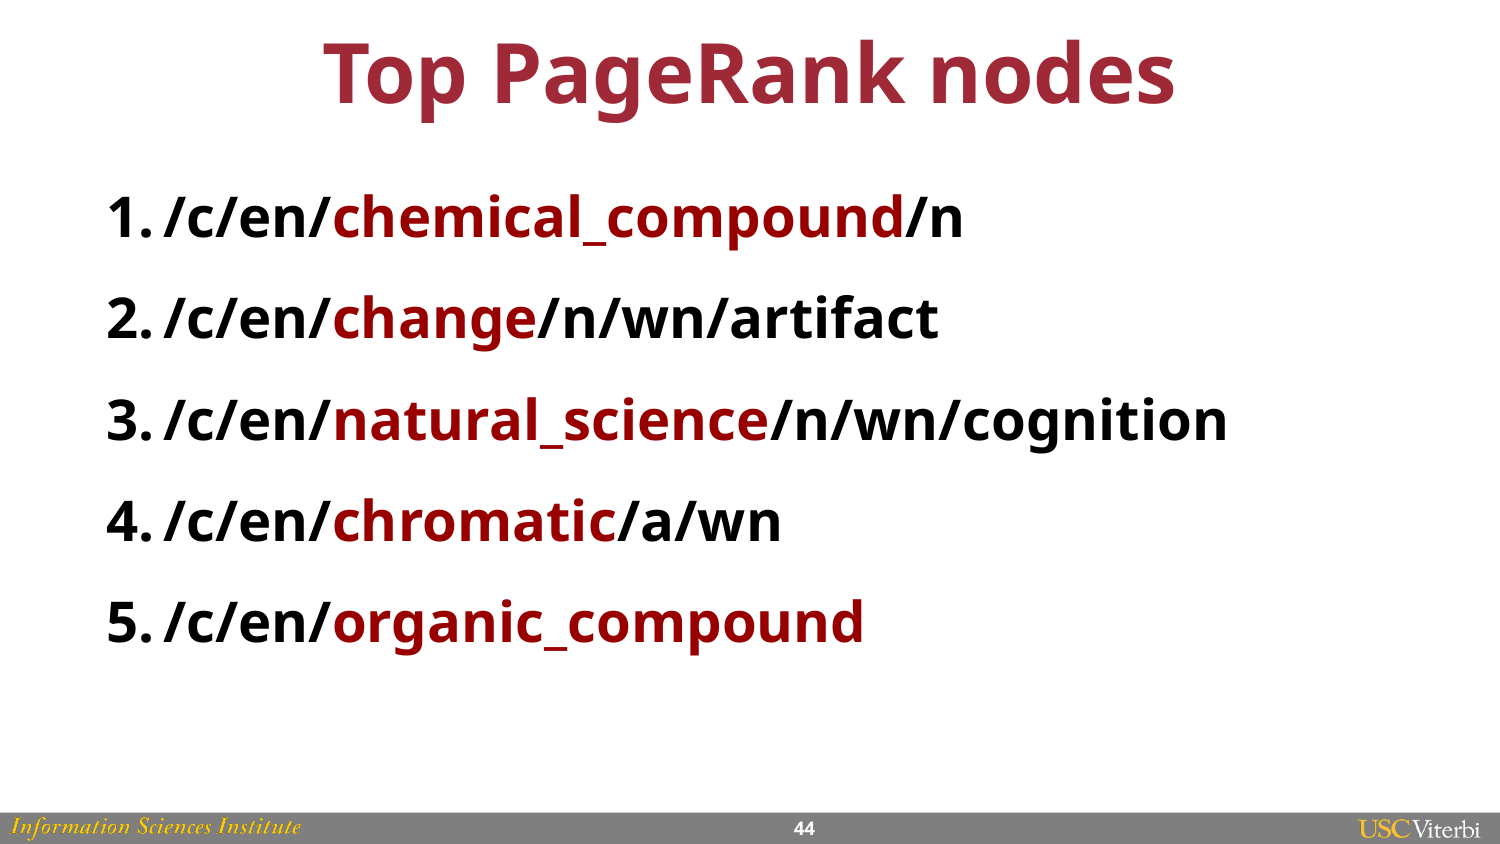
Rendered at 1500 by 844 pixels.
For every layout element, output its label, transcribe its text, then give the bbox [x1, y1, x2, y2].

slide_number ‹#› [763, 807, 831, 844]
title Top PageRank nodes [0, 0, 1500, 141]
list /c/en/chemical_compound/n /c/en/change/n/wn/artifact /c/en/natural_science/n/wn/cognition /c/en/chromatic/a/wn /c/en/organic_compound [73, 140, 1500, 807]
picture [1358, 819, 1495, 839]
picture [9, 817, 301, 841]
